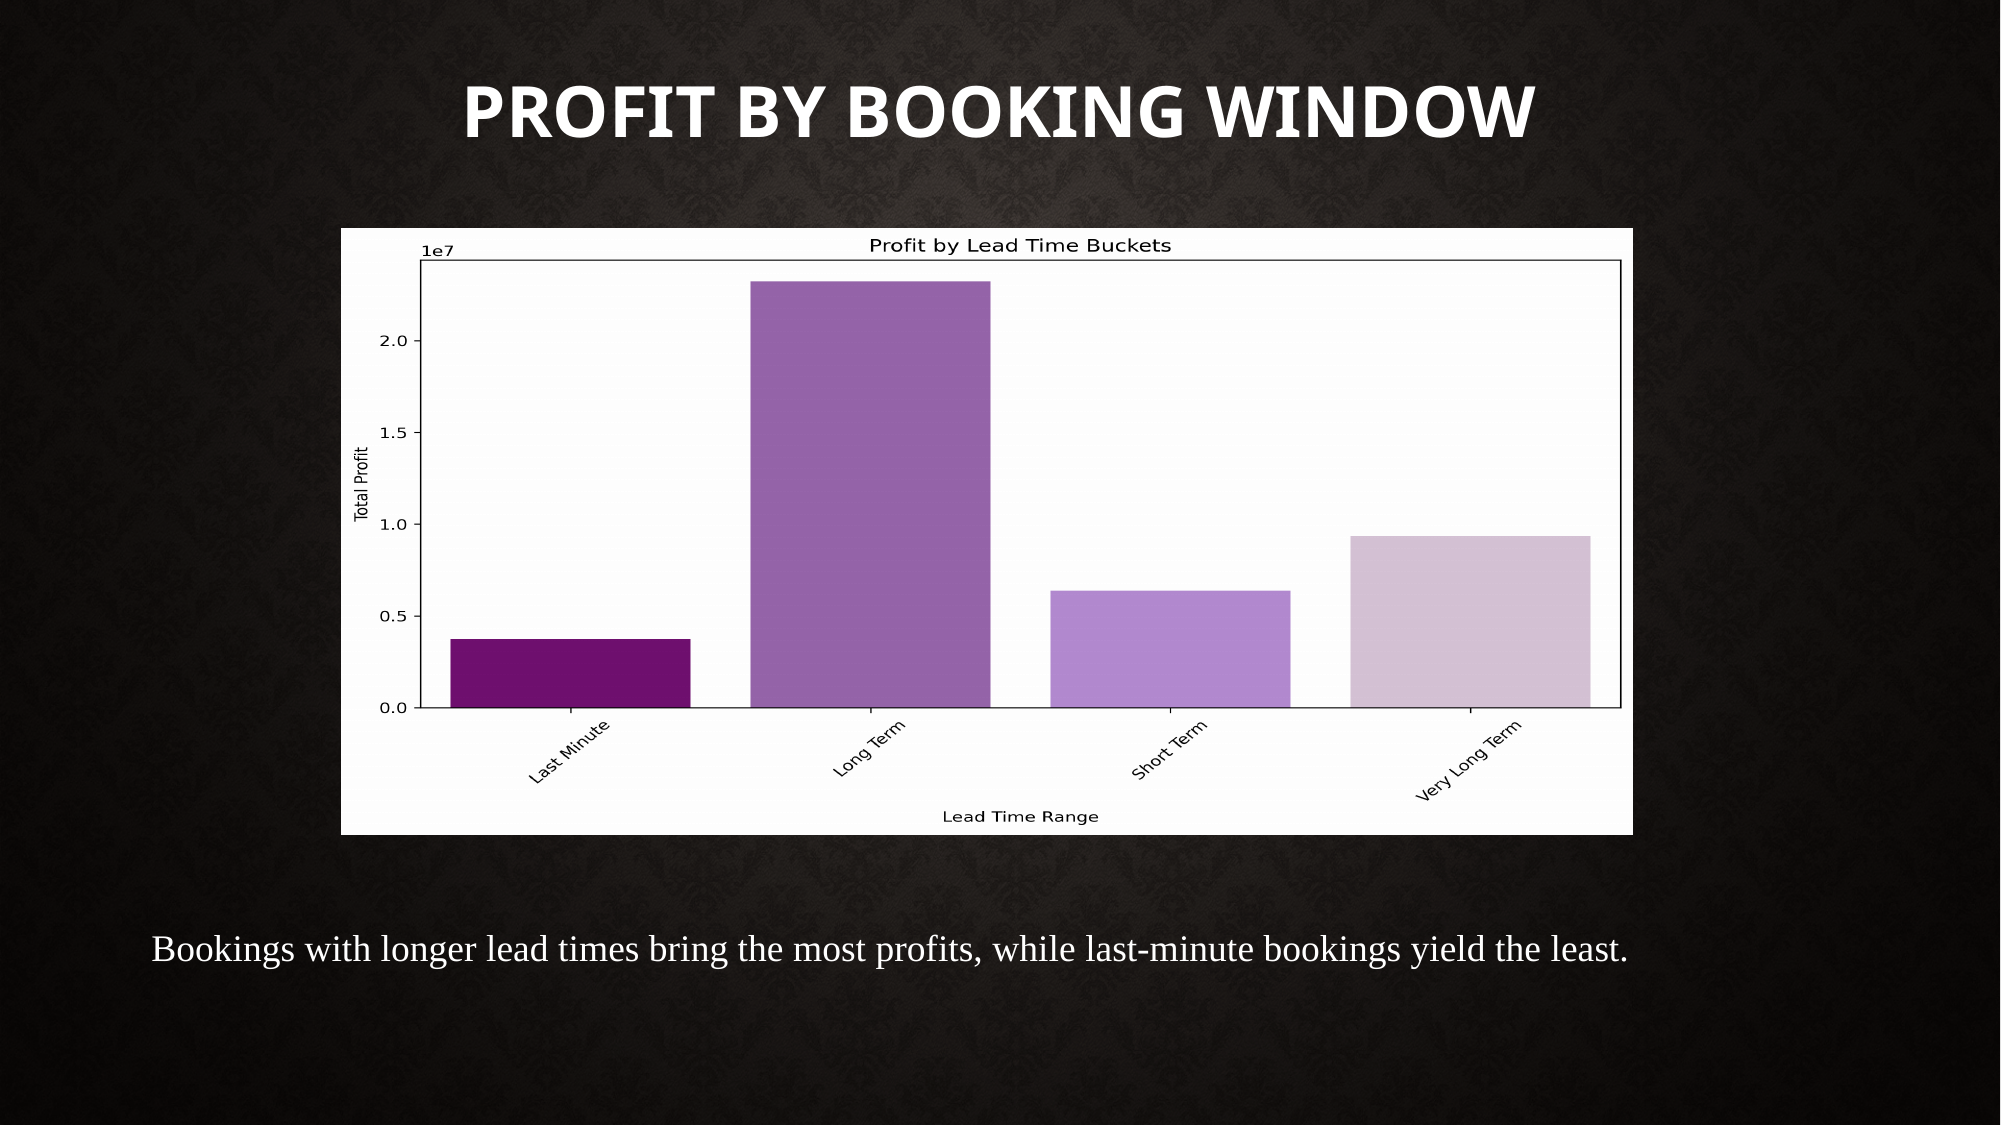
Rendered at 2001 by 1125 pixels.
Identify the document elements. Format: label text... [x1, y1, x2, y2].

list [341, 228, 1633, 836]
text_box Bookings with longer lead times bring the most profits, while last-minute bookings yield the least. [136, 916, 1799, 977]
title Profit by Booking Window [136, 43, 1862, 185]
